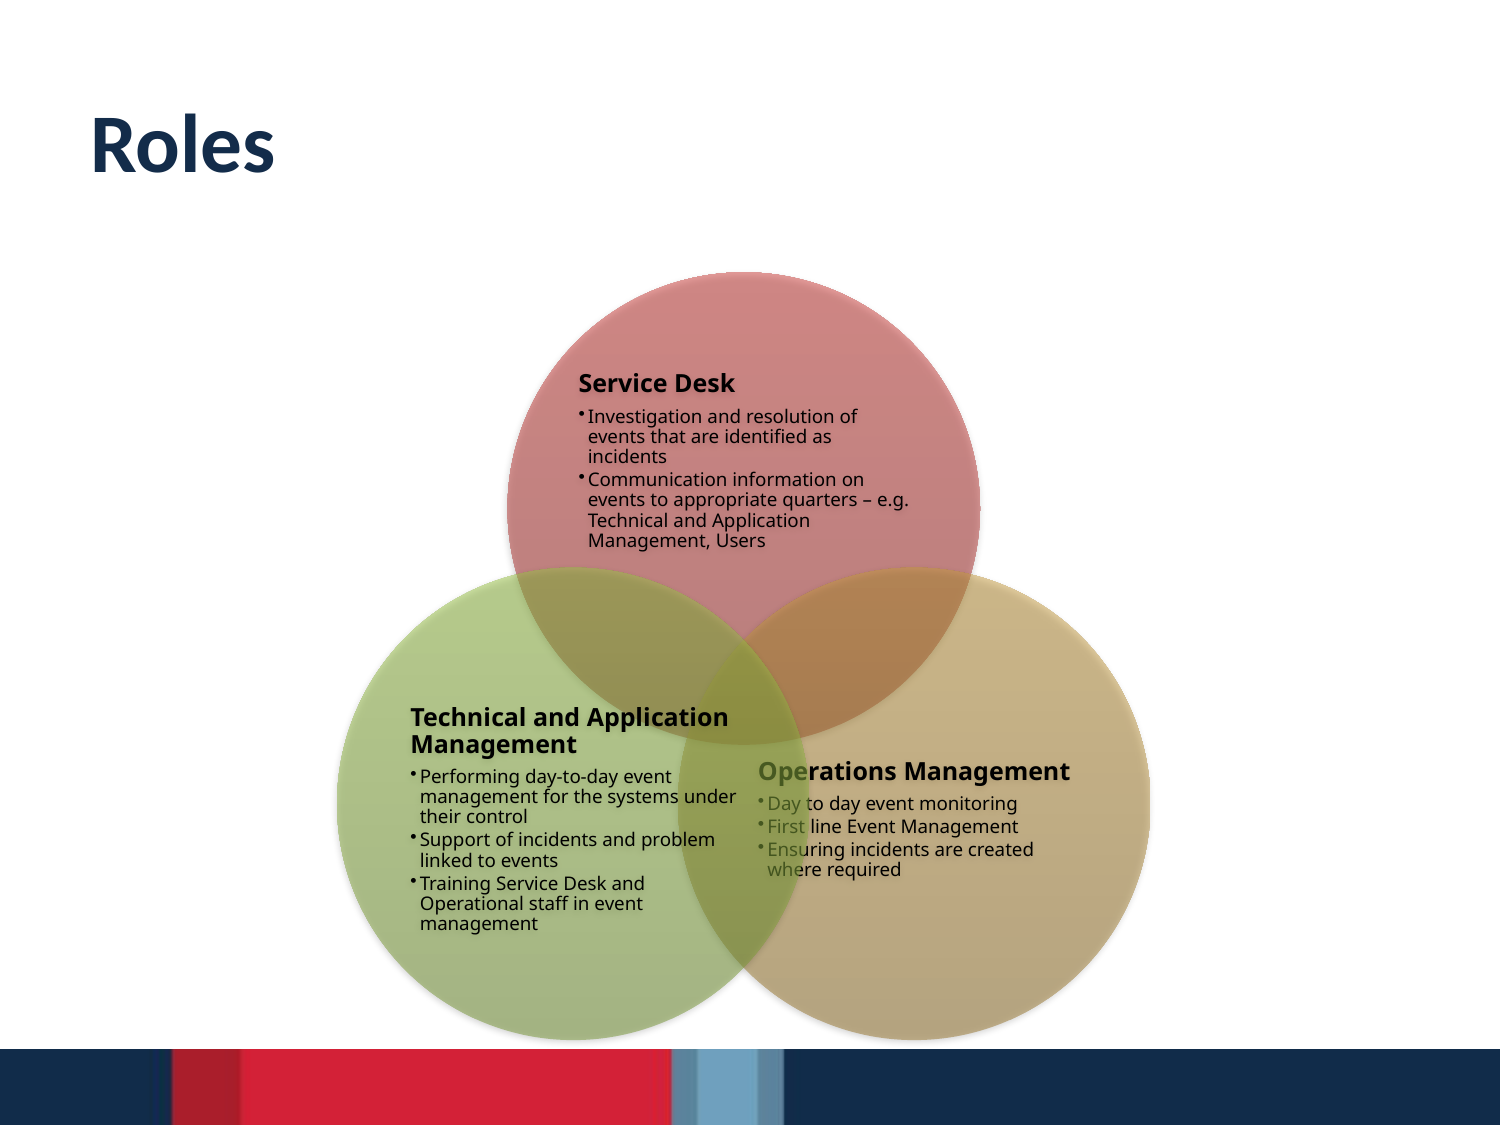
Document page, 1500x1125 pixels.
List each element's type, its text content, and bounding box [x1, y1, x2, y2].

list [74, 262, 1413, 1051]
picture [0, 1049, 1500, 1125]
title Roles [75, 45, 1425, 233]
